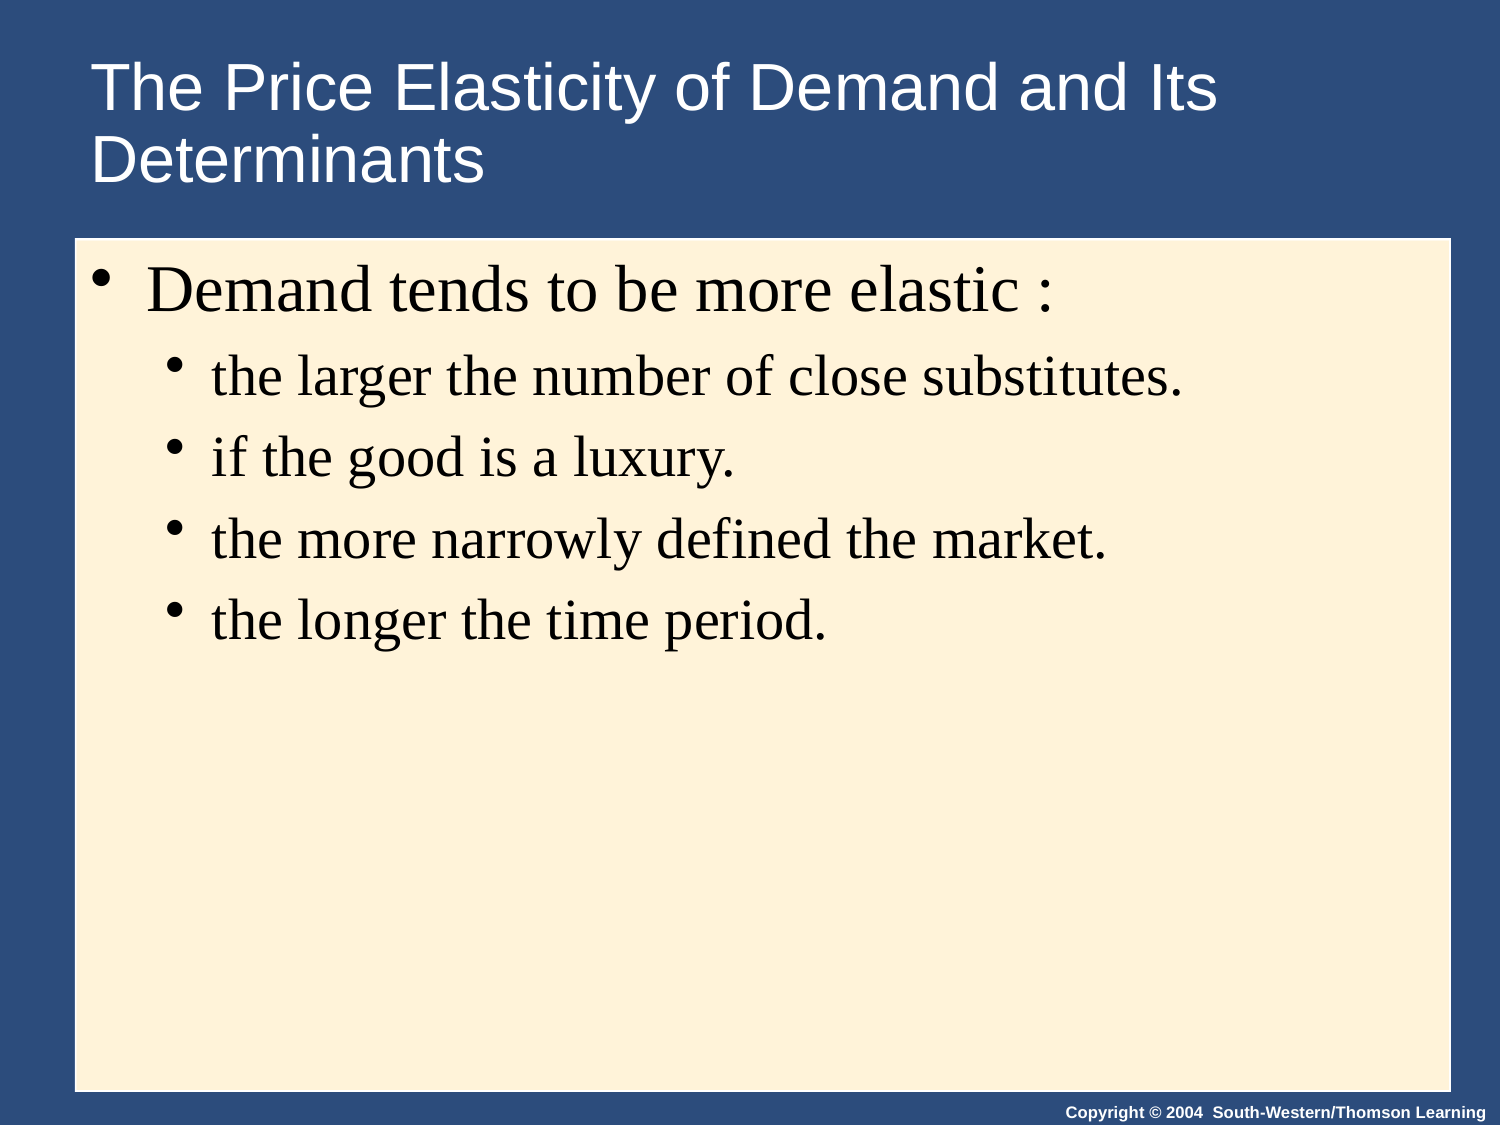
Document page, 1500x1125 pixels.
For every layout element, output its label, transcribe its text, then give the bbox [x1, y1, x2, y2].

list Demand tends to be more elastic : the larger the number of close substitutes. if the good is a luxury. the more narrowly defined the market. the longer the time period. [75, 237, 1450, 1090]
picture [74, 238, 1451, 1092]
title The Price Elasticity of Demand and Its Determinants [75, 24, 1450, 225]
